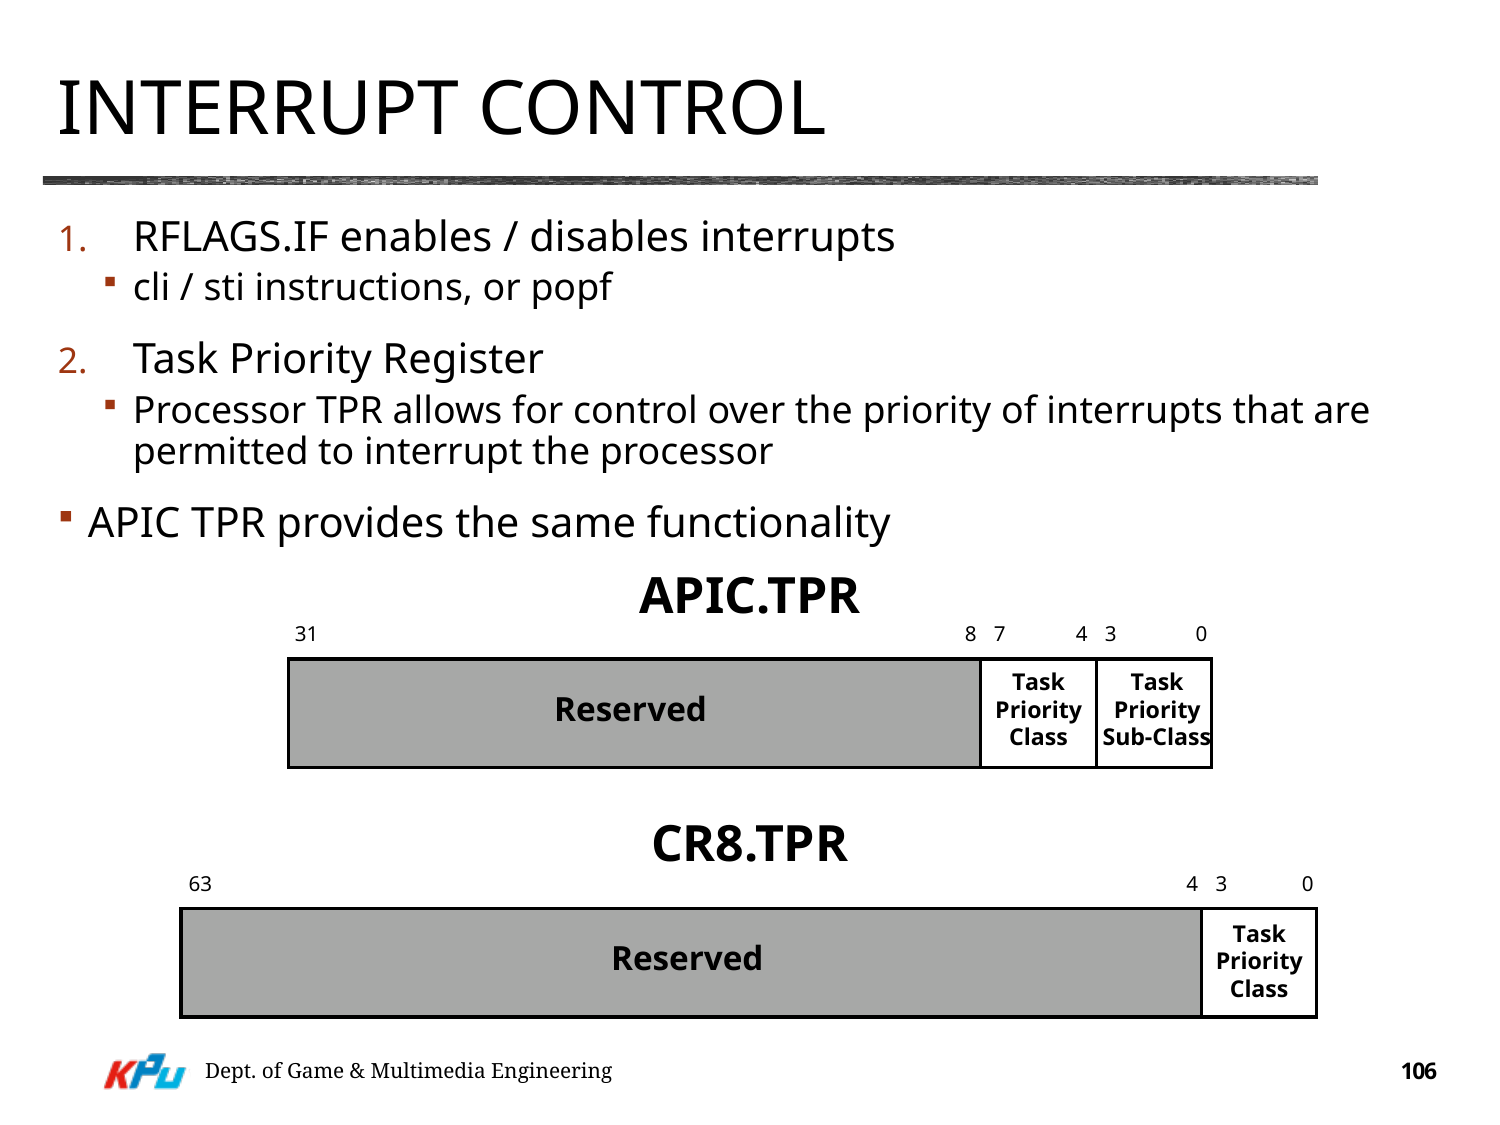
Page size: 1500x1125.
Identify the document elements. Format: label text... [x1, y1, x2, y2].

title Interrupt Control [42, 39, 1458, 182]
picture [92, 1030, 191, 1120]
text_box APIC.TPR [639, 563, 861, 619]
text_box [183, 870, 1318, 1016]
text_box CR8.TPR [651, 811, 849, 869]
footer Dept. of Game & Multimedia Engineering [190, 1042, 879, 1103]
slide_number 106 [1379, 1042, 1459, 1103]
list RFLAGS.IF enables / disables interrupts cli / sti instructions, or popf Task Priority Register Processor TPR allows for control over the priority of interrupts that are permitted to interrupt the processor APIC TPR provides the same functionality [42, 207, 1458, 1013]
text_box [290, 620, 1211, 766]
